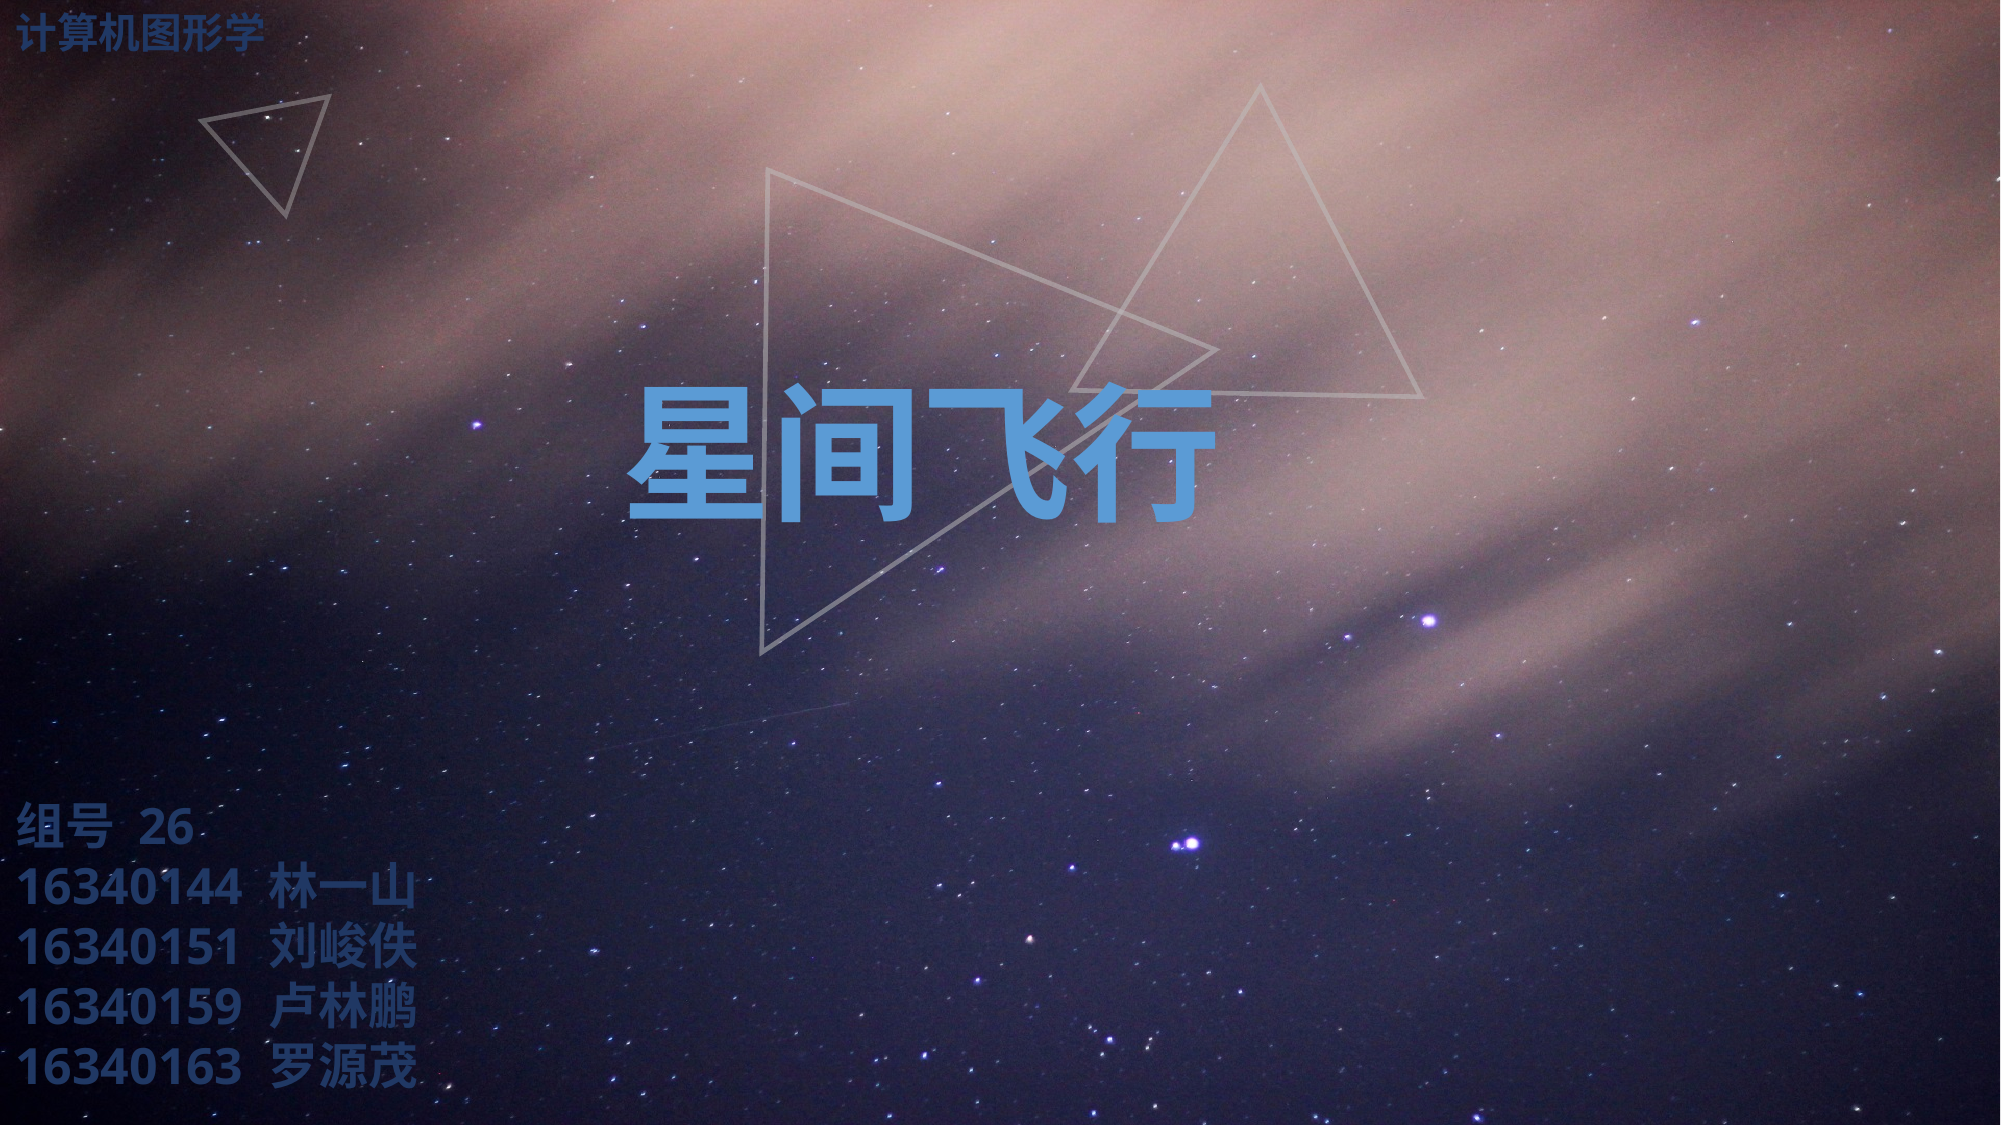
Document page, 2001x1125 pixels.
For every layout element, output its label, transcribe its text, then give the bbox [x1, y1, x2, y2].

text_box [1120, 84, 1423, 398]
text_box [760, 547, 922, 655]
text_box 组号 26 16340144 林一山 16340151 刘峻佚 16340159 卢林鹏 16340163 罗源茂 [0, 787, 1069, 1103]
picture [0, 0, 2001, 1125]
text_box 计算机图形学 [0, 0, 400, 65]
text_box 星间飞行 [607, 351, 1237, 547]
text_box [764, 168, 1218, 351]
text_box [199, 95, 331, 218]
